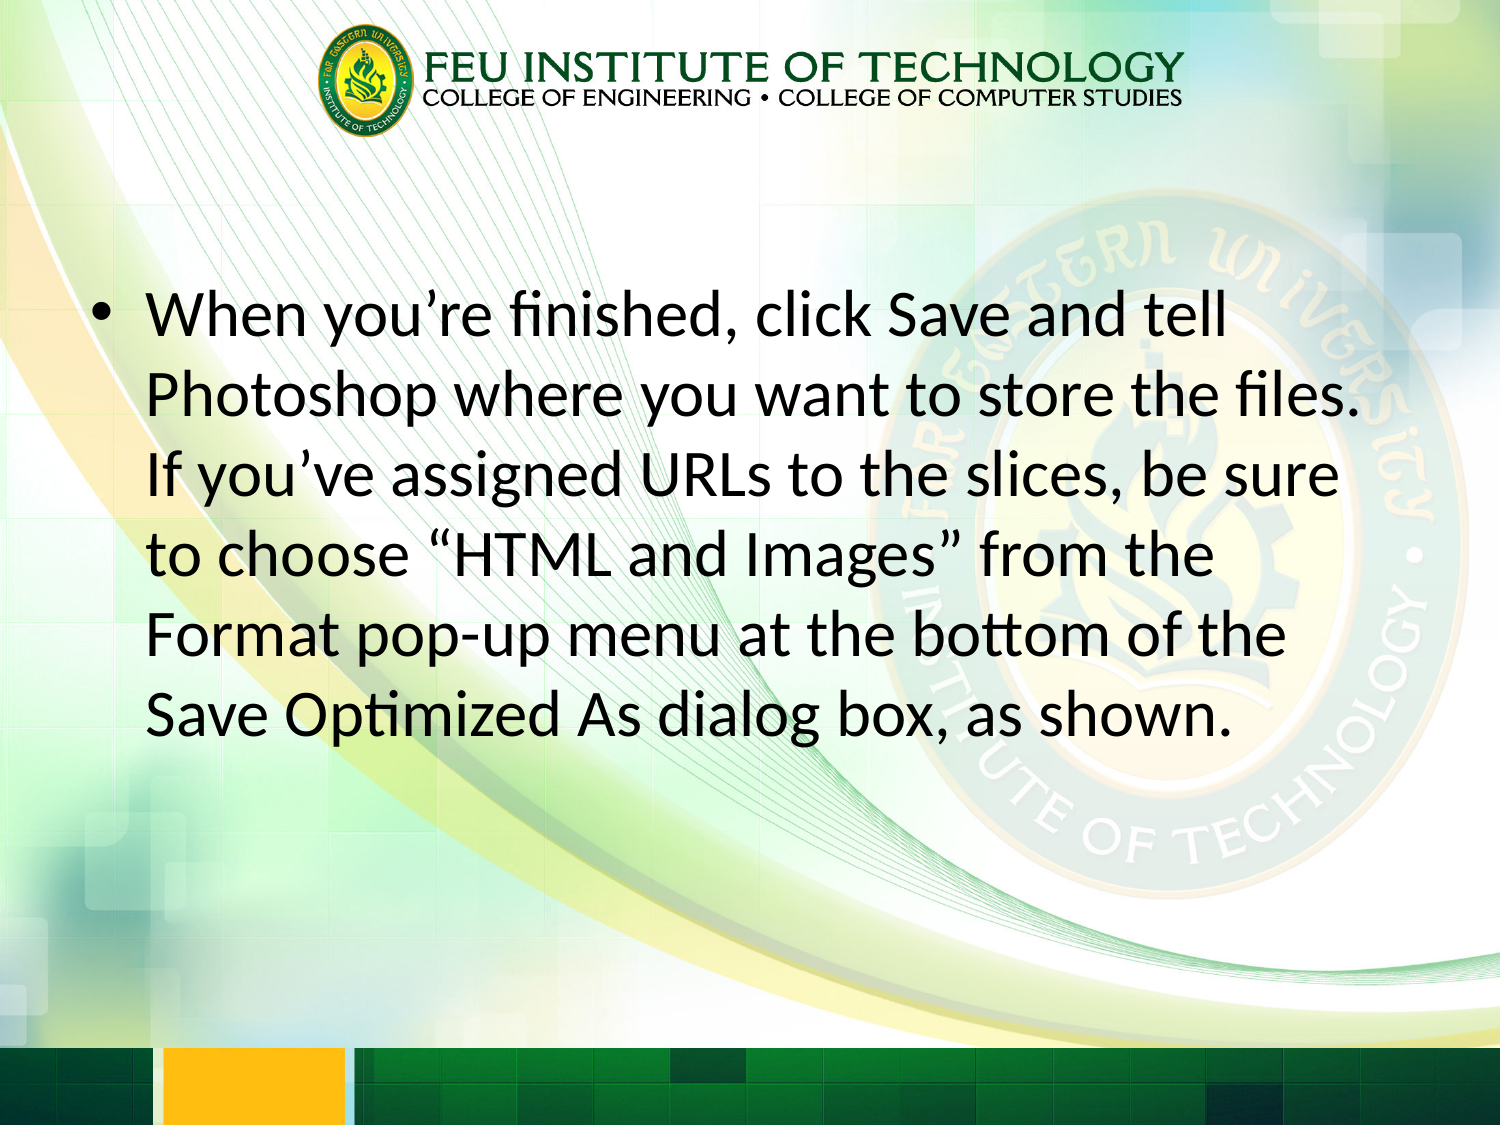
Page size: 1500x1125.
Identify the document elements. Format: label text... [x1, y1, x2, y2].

list When you’re finished, click Save and tell Photoshop where you want to store the files. If you’ve assigned URLs to the slices, be sure to choose “HTML and Images” from the Format pop-up menu at the bottom of the Save Optimized As dialog box, as shown. [75, 262, 1425, 1005]
picture [0, 0, 1500, 1125]
